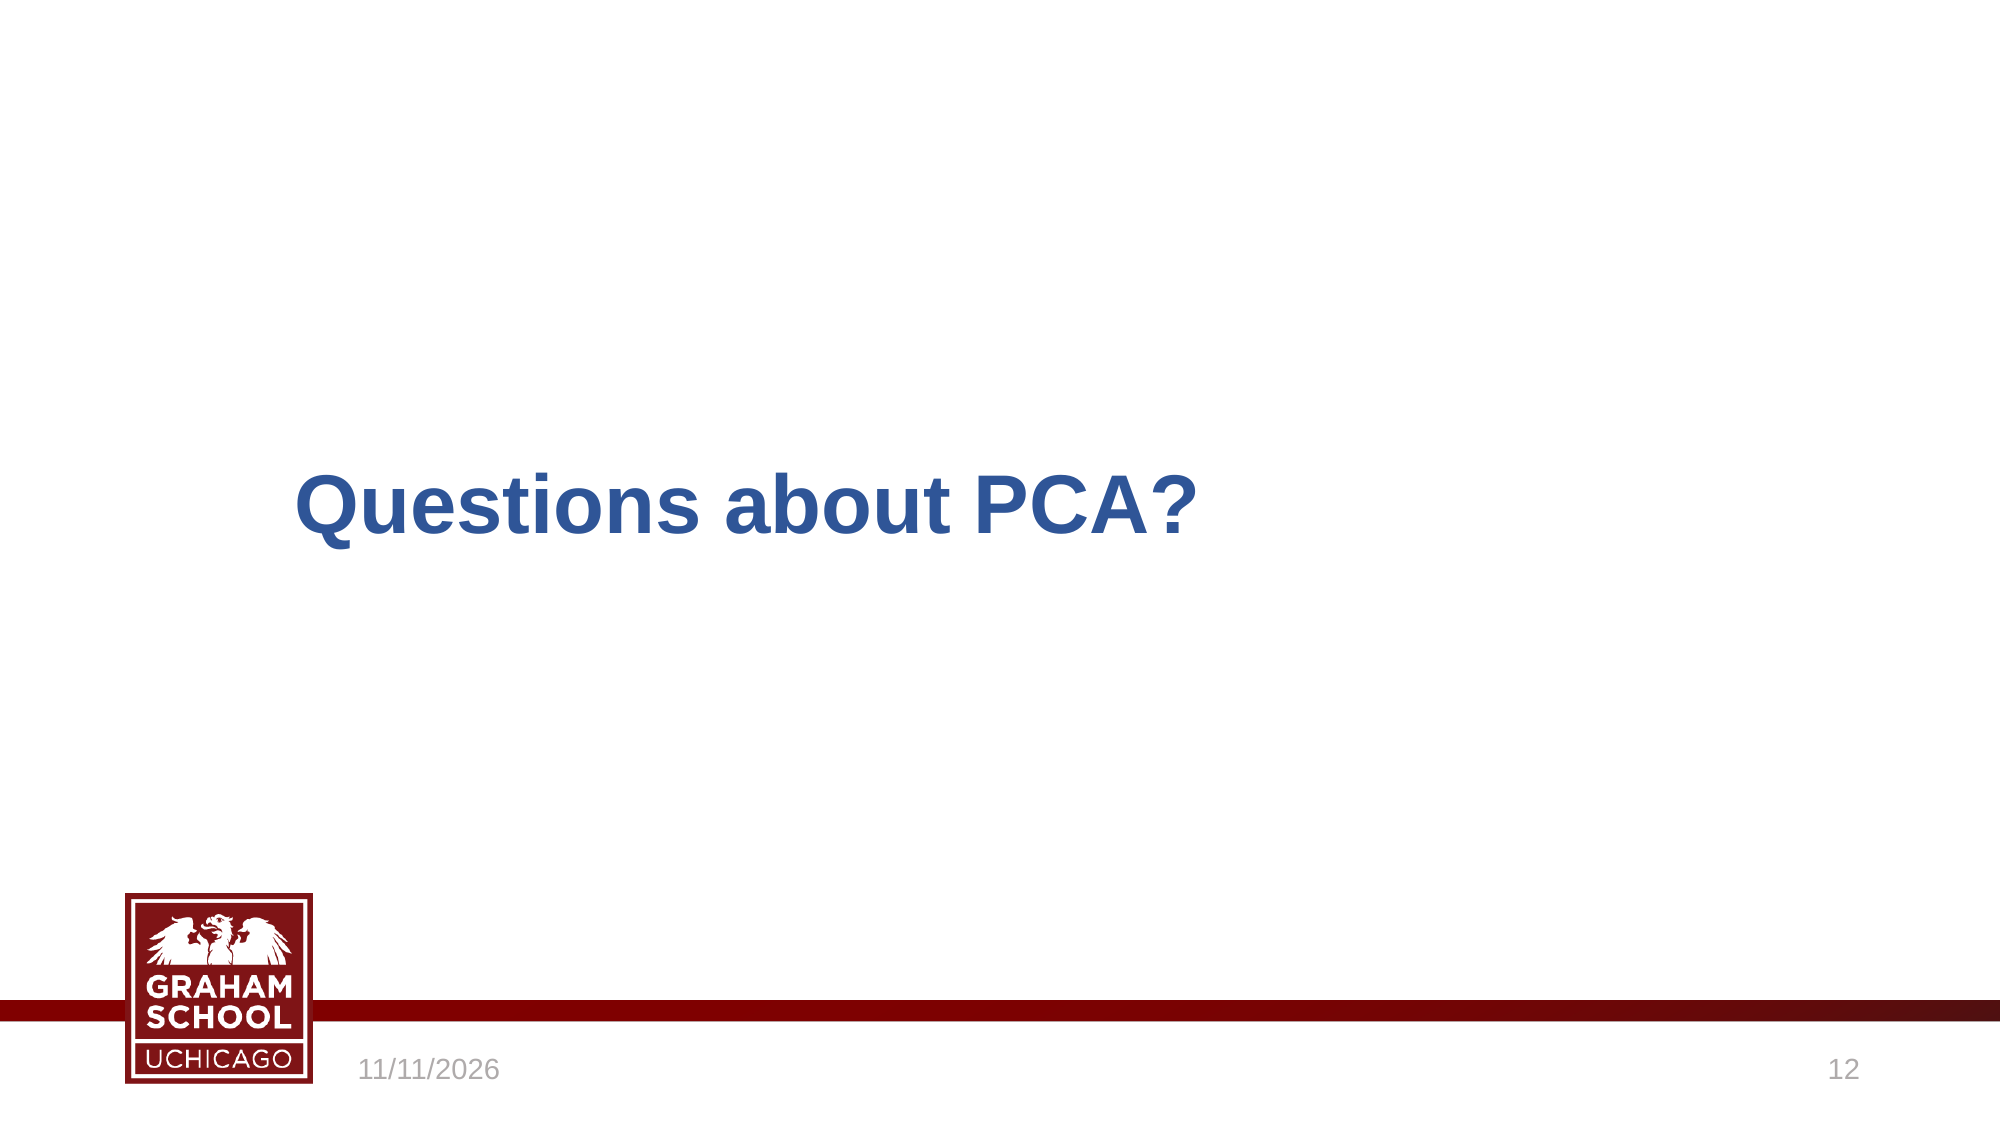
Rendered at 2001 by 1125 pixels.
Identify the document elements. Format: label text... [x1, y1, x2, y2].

title Questions about PCA? [280, 453, 2000, 672]
picture [0, 0, 2000, 1125]
slide_number 12 [1412, 1042, 1875, 1103]
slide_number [342, 1042, 588, 1103]
